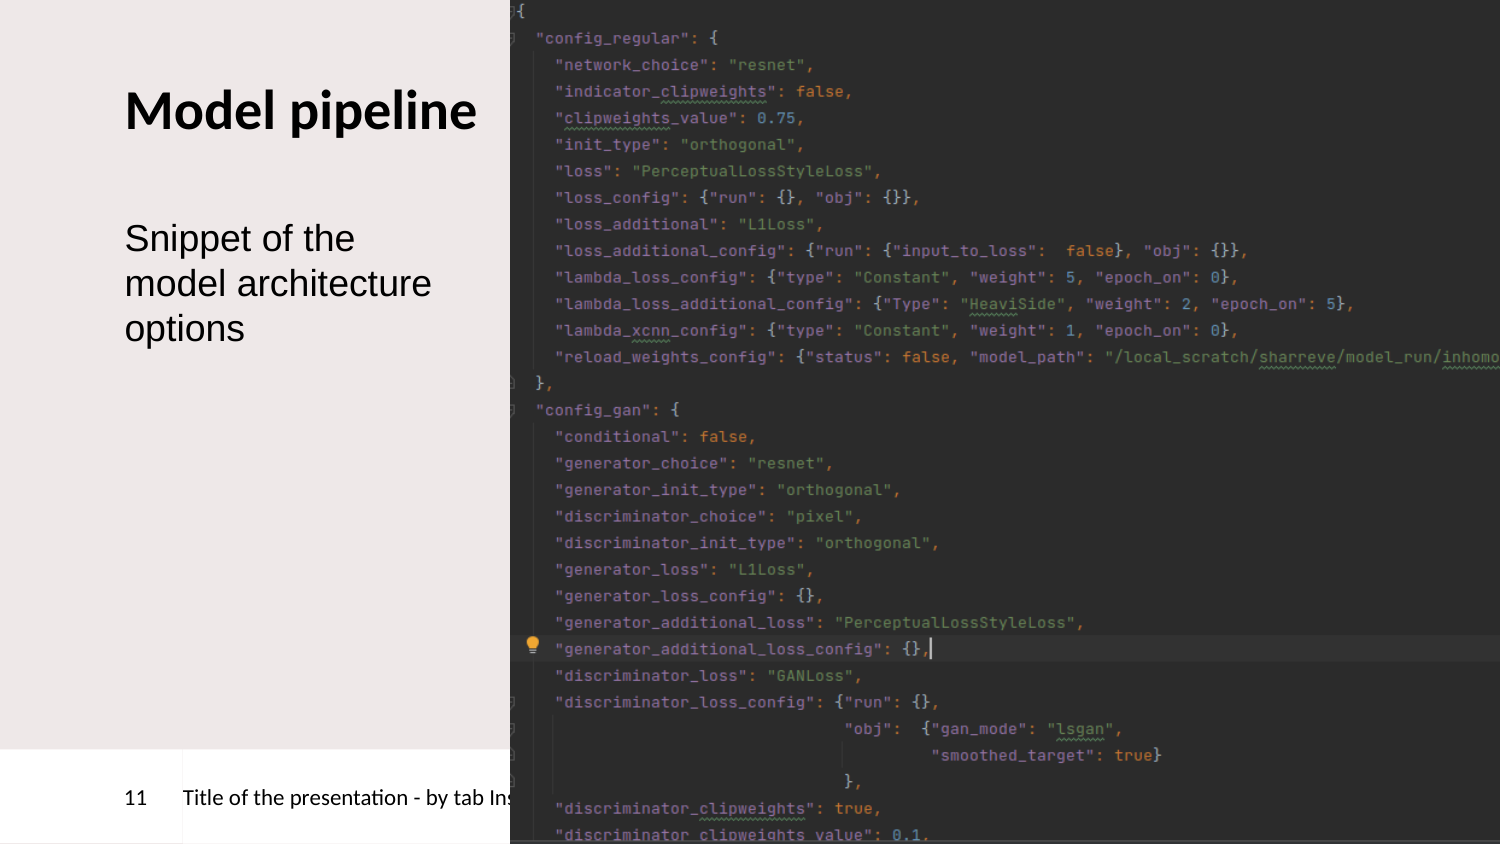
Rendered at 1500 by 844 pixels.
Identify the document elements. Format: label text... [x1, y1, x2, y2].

text_box Snippet of the model architecture options [124, 214, 504, 694]
text_box <number> [0, 749, 183, 844]
text_box Title of the presentation - by tab Insert -> Header text and Footer text [183, 749, 504, 844]
text_box Model pipeline [124, 85, 504, 174]
picture [509, 0, 1500, 844]
